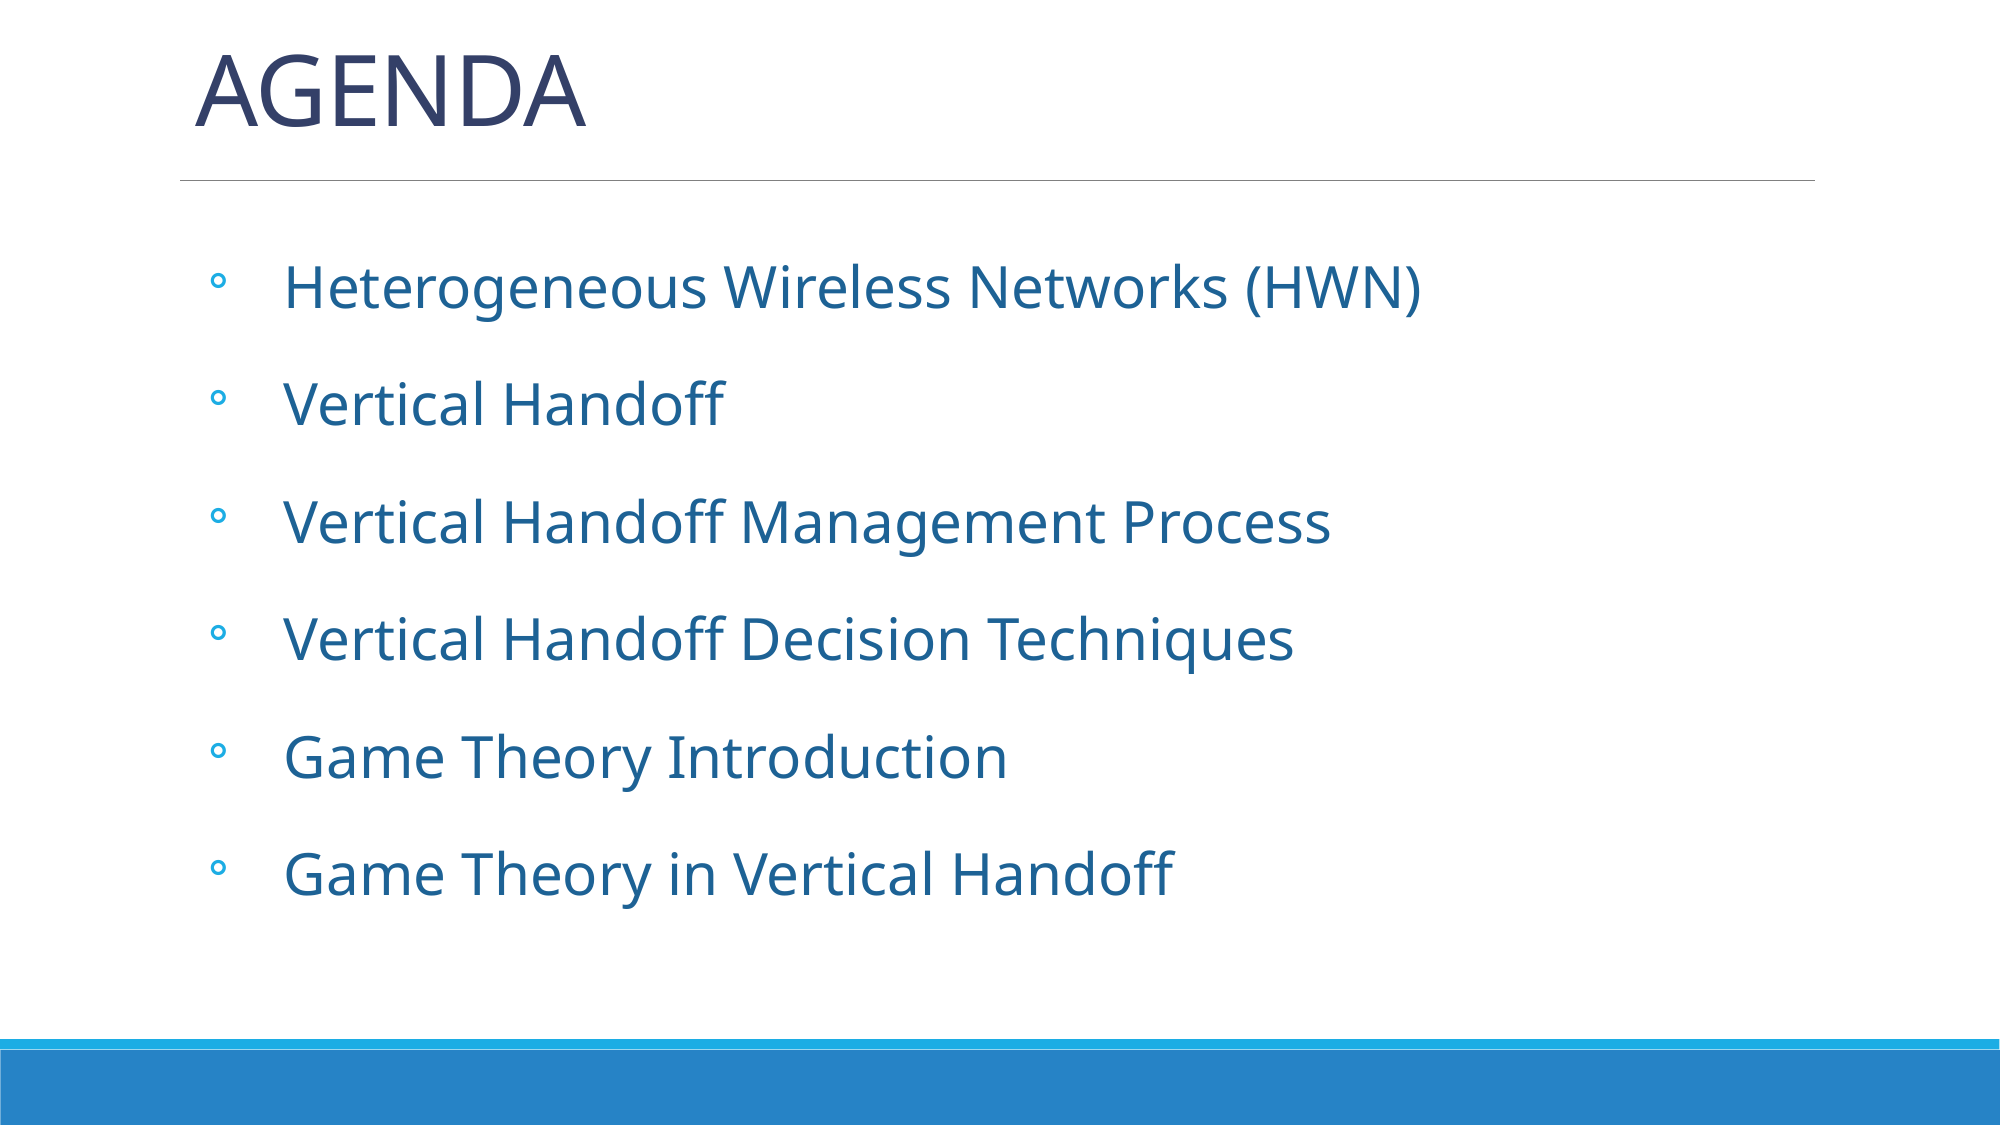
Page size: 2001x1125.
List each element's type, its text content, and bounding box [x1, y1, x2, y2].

list Heterogeneous Wireless Networks (HWN) Vertical Handoff Vertical Handoff Management Process Vertical Handoff Decision Techniques Game Theory Introduction Game Theory in Vertical Handoff [180, 207, 1830, 1023]
title AGENDA [180, 38, 1830, 155]
